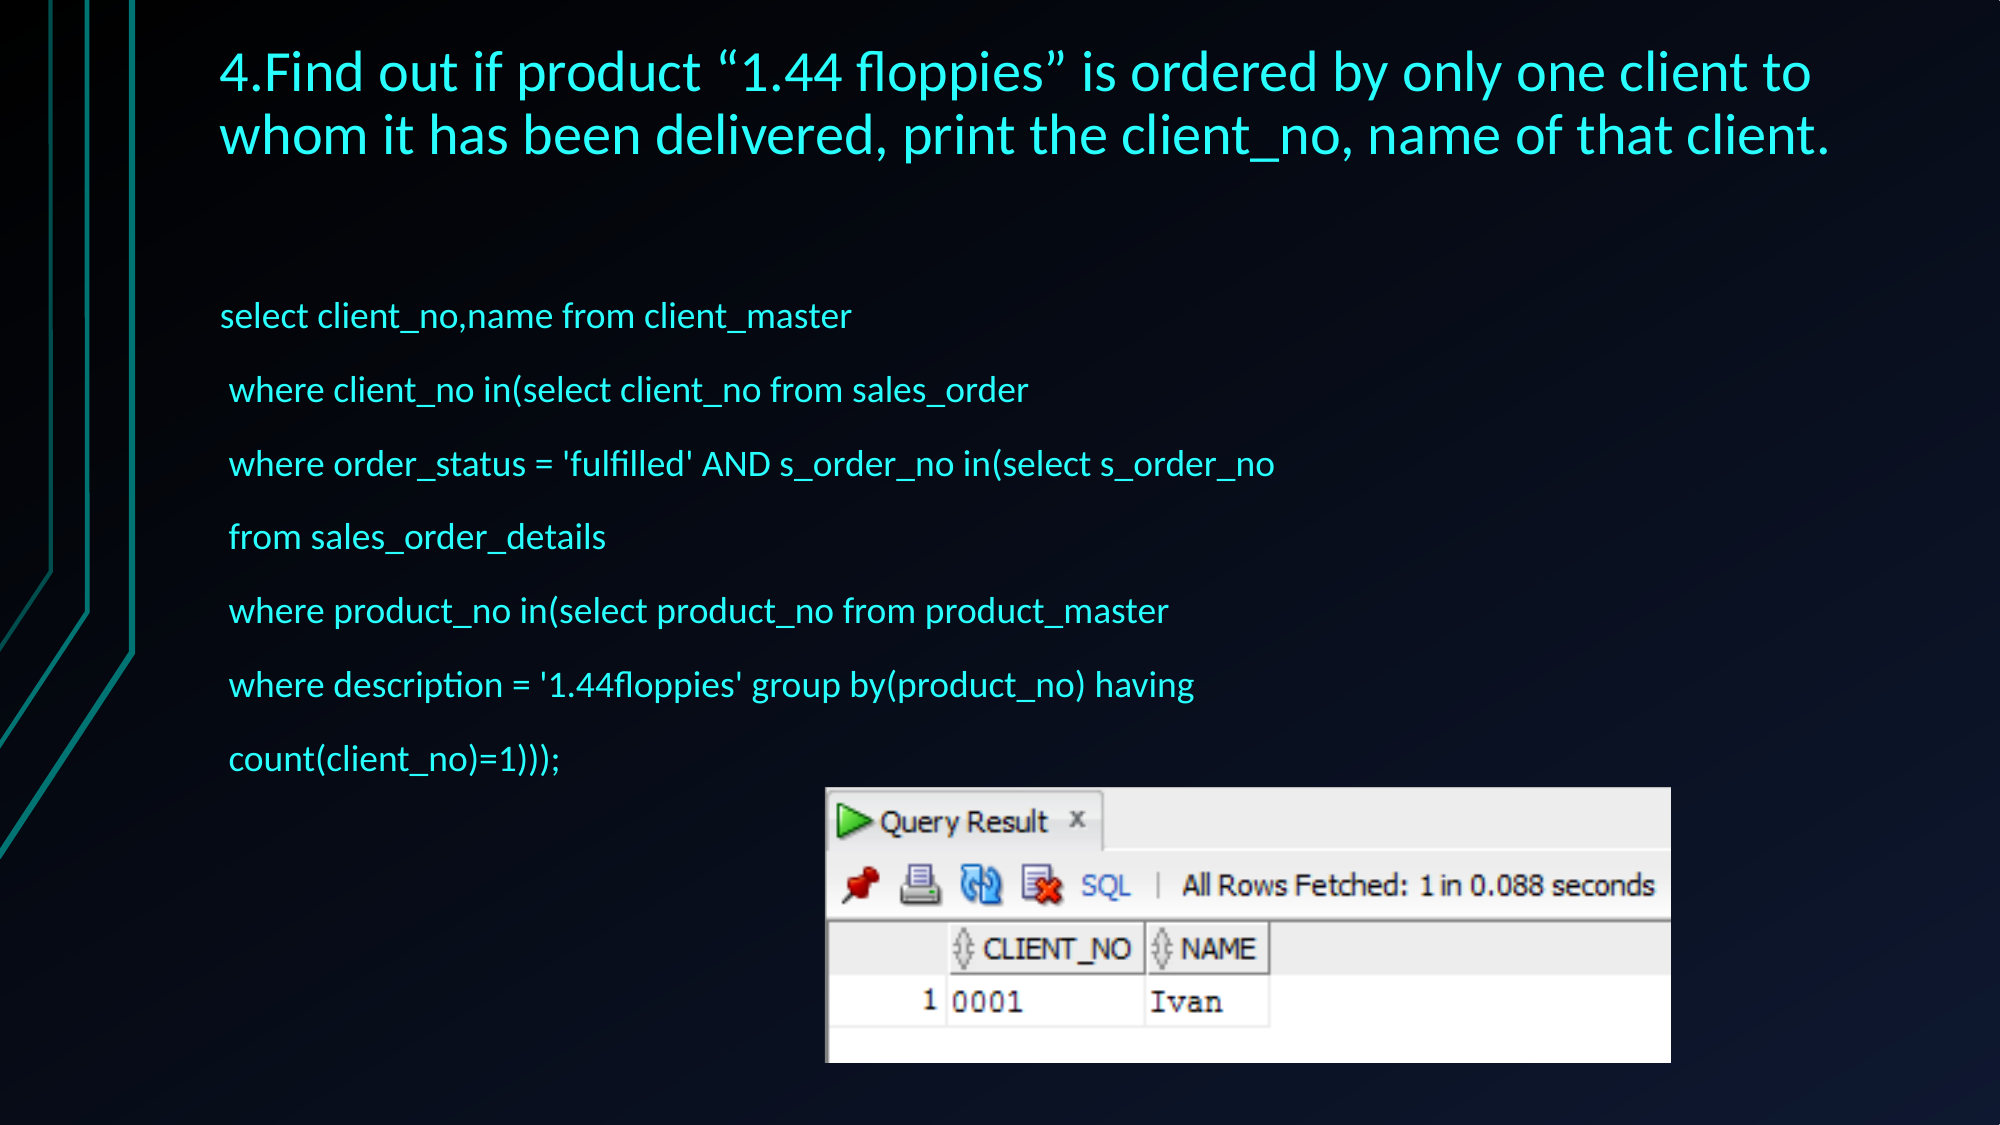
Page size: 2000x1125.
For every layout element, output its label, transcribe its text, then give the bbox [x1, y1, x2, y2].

picture [824, 787, 1672, 1063]
list 4.Find out if product “1.44 floppies” is ordered by only one client to whom it has been delivered, print the client_no, name of that client. select client_no,name from client_master where client_no in(select client_no from sales_order where order_status = 'fulfilled' AND s_order_no in(select s_order_no from sales_order_details where product_no in(select product_no from product_master where description = '1.44floppies' group by(product_no) having count(client_no)=1))); [199, 30, 1900, 1012]
